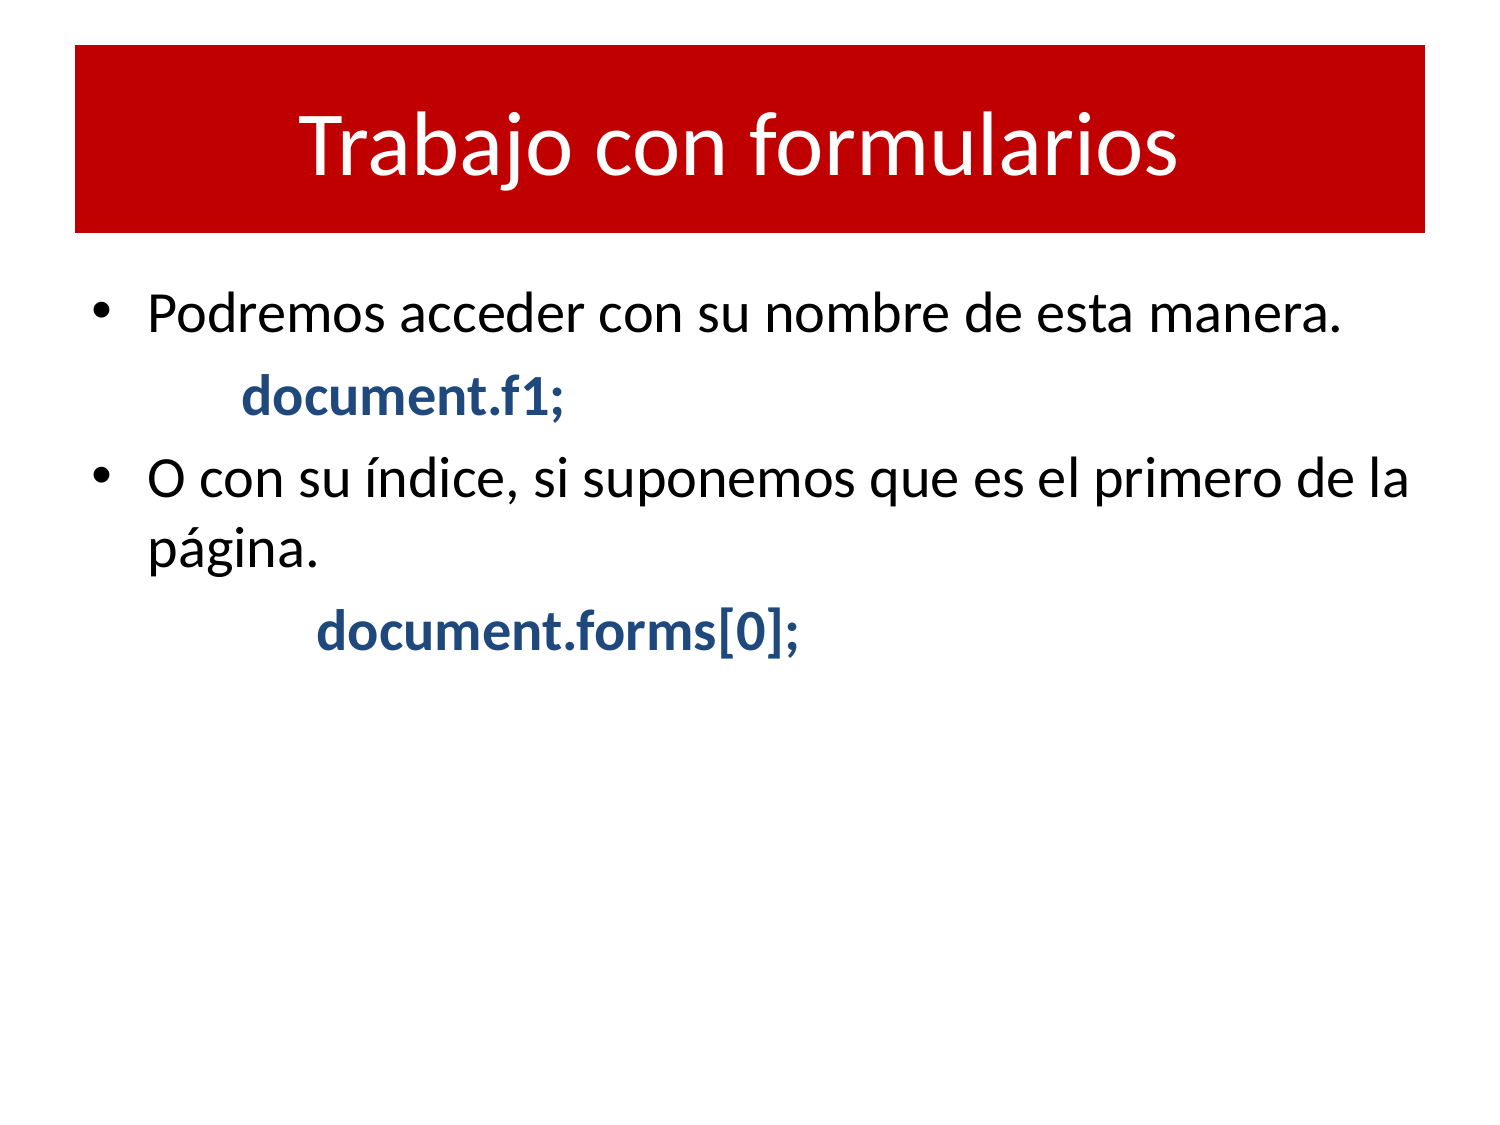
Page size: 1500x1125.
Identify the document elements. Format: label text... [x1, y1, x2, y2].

title Trabajo con formularios [75, 45, 1425, 233]
text_box Podremos acceder con su nombre de esta manera. document.f1; O con su índice, si suponemos que es el primero de la página. document.forms[0]; [76, 267, 1436, 752]
